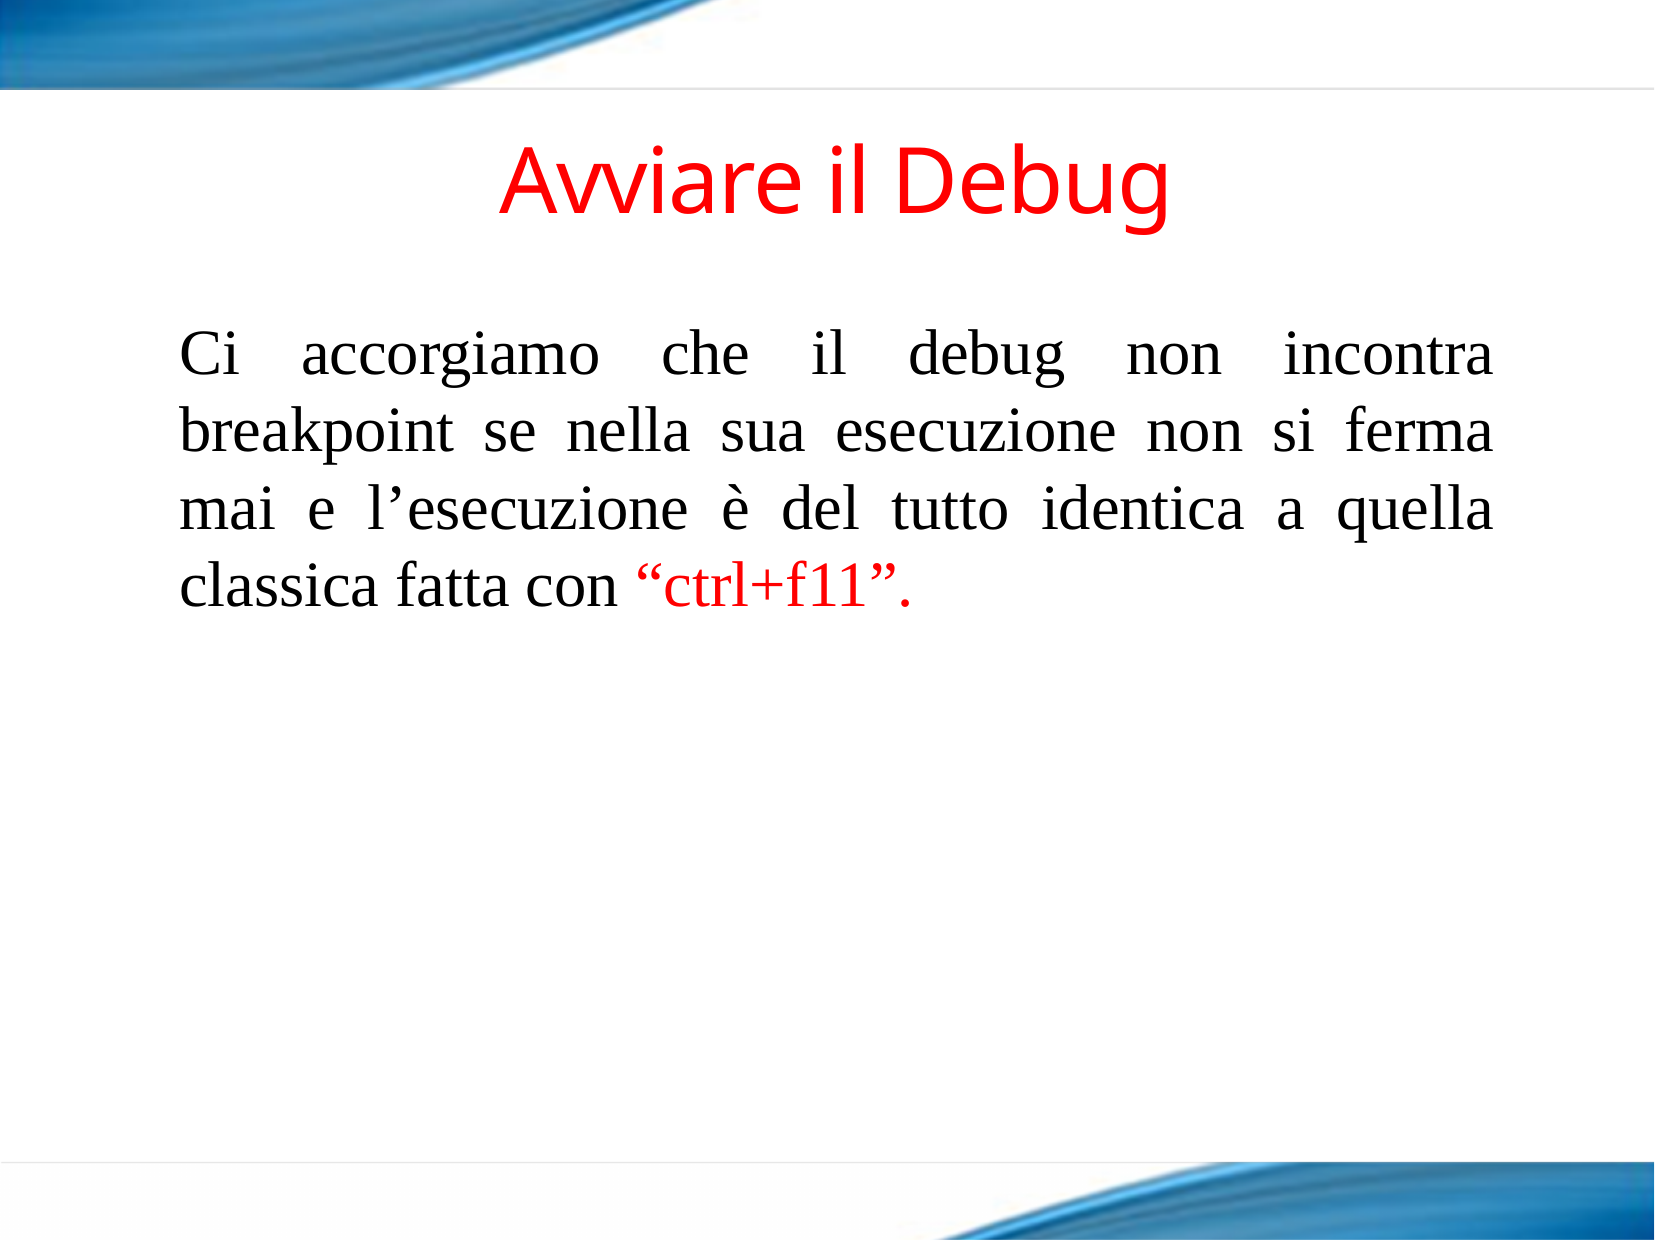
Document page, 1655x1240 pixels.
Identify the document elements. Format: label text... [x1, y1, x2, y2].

picture [0, 0, 1655, 90]
title Avviare il Debug [458, 119, 1214, 294]
text_box Ci accorgiamo che il debug non incontra breakpoint se nella sua esecuzione non si ferma mai e l’esecuzione è del tutto identica a quella classica fatta con “ctrl+f11”. [177, 294, 1495, 620]
picture [2, 1162, 1654, 1239]
